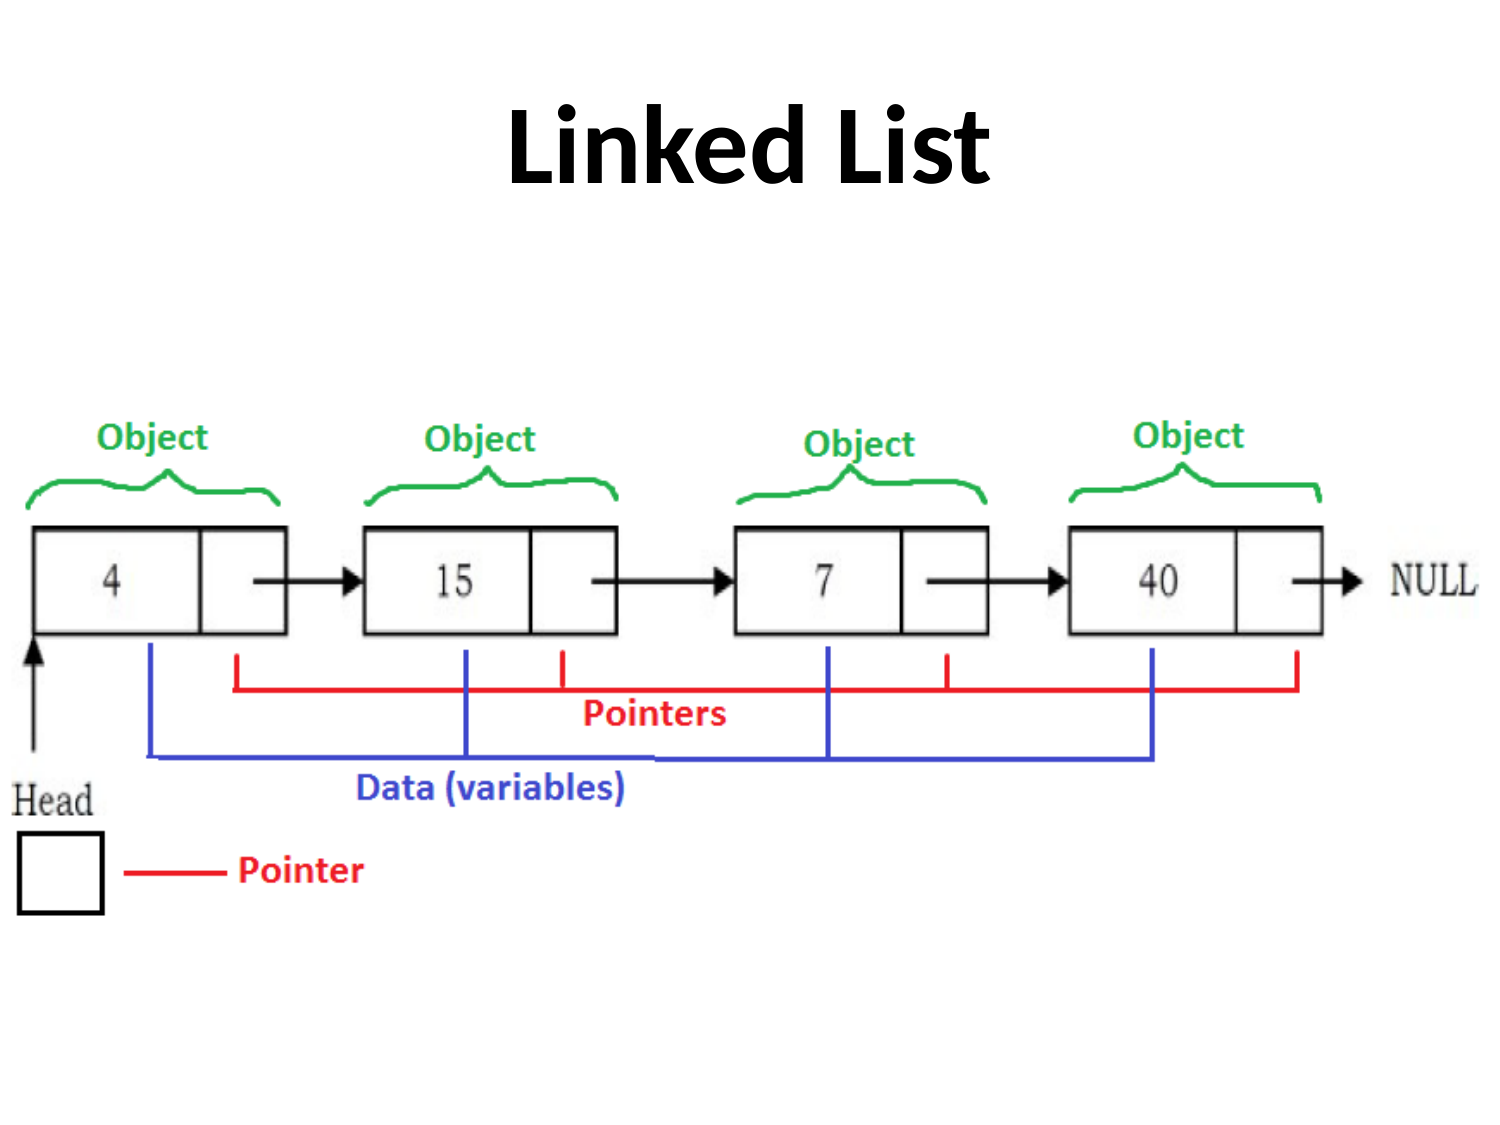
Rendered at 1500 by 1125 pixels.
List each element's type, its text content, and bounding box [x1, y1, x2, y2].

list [0, 362, 1500, 979]
title Linked List [75, 45, 1425, 233]
